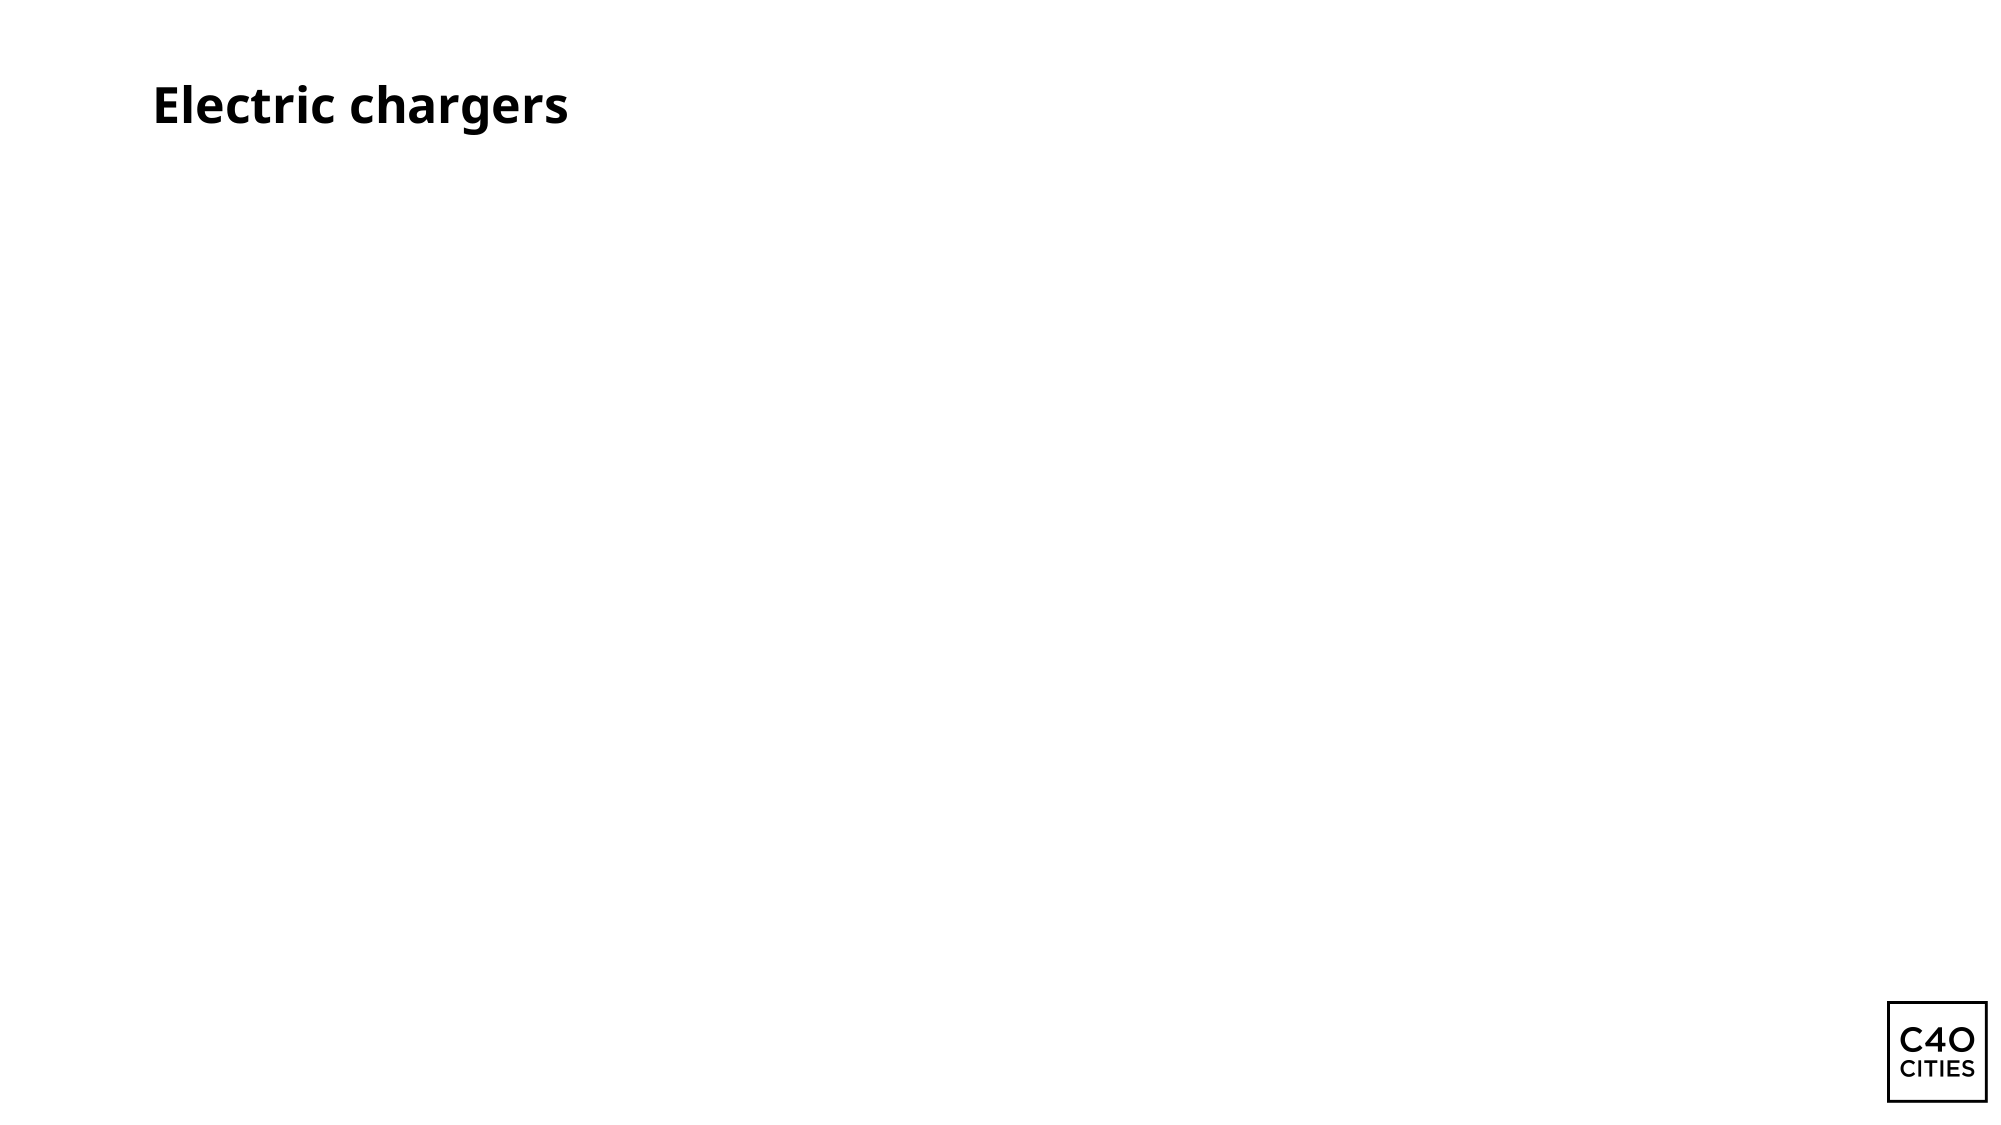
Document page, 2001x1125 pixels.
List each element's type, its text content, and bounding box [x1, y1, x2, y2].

picture [1887, 1001, 1988, 1103]
title Electric chargers [137, 59, 1863, 154]
